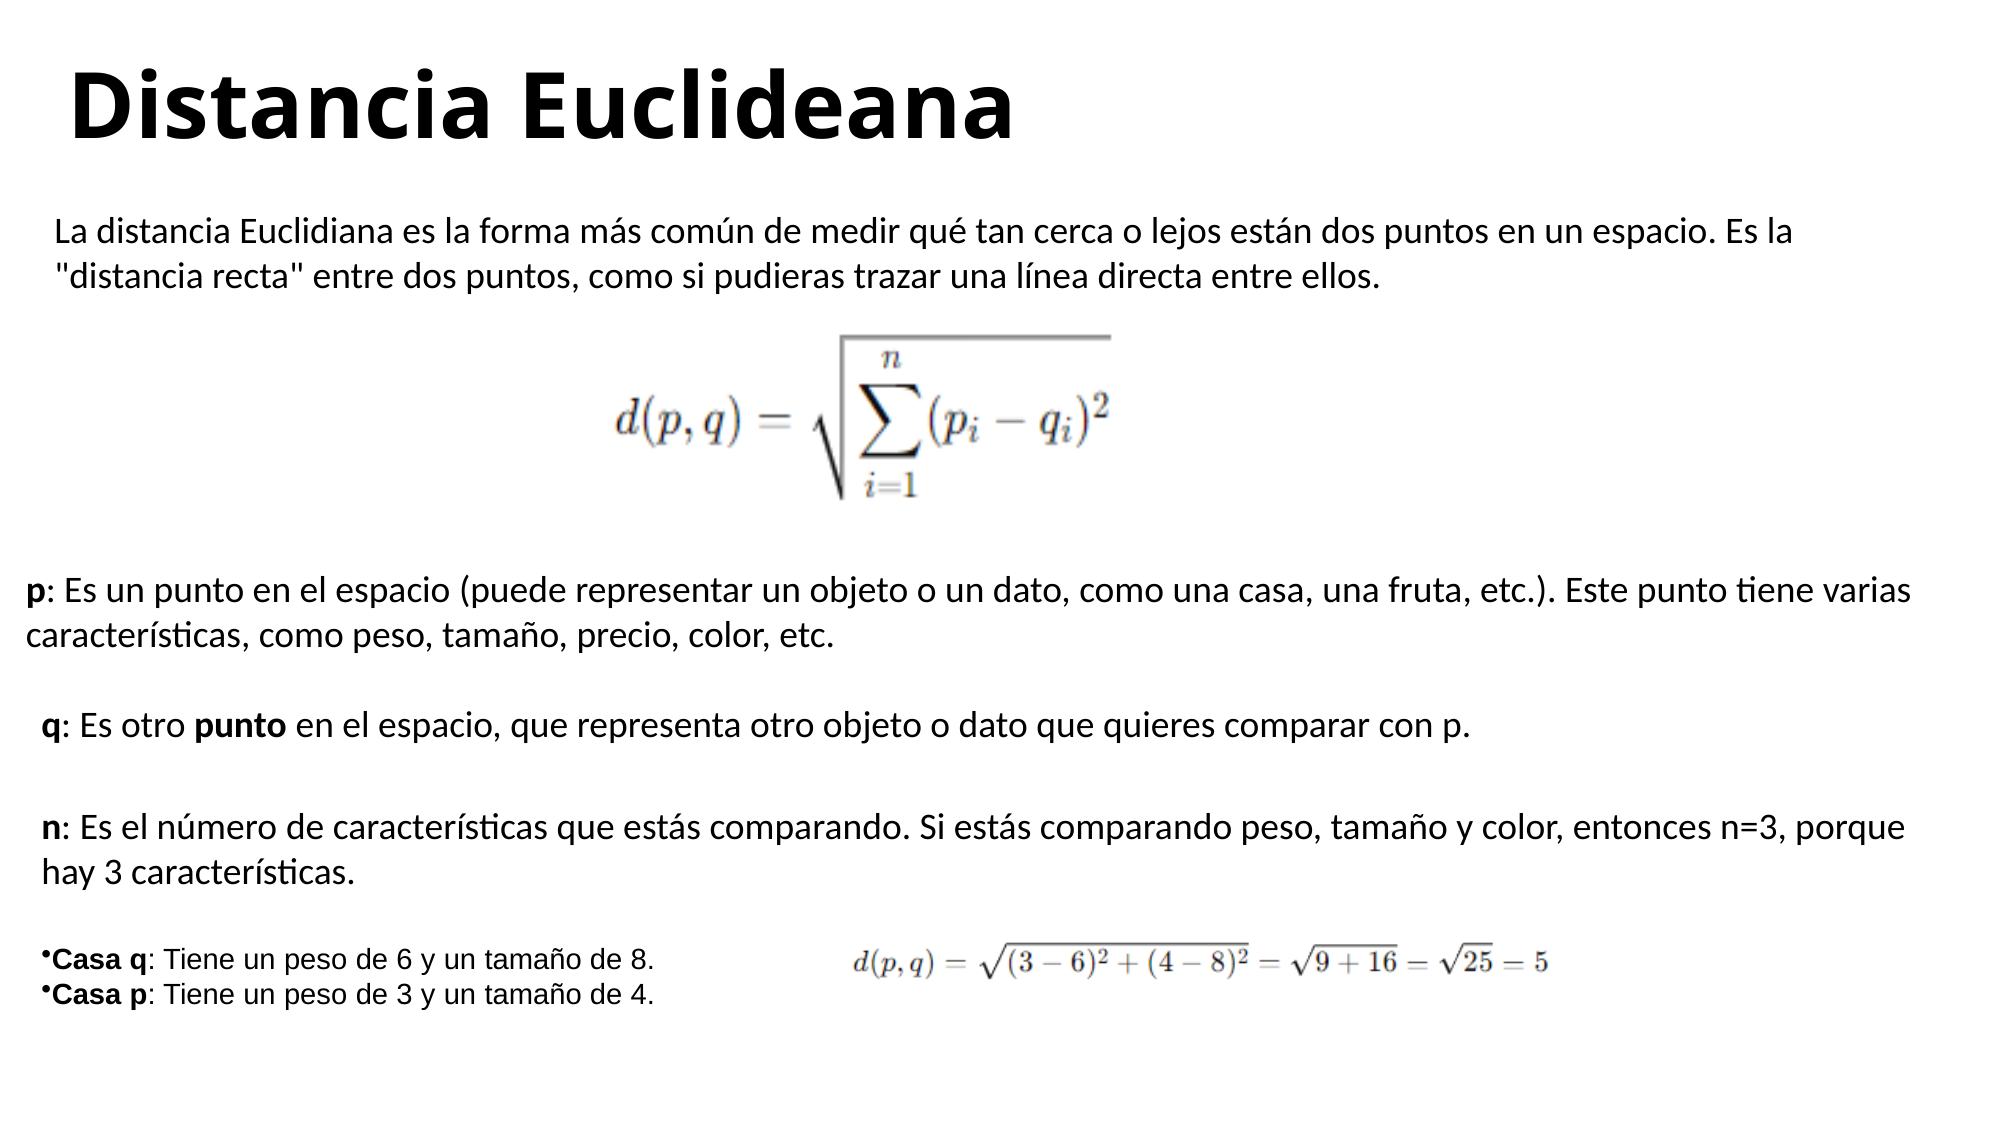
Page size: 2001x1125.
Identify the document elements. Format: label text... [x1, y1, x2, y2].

text_box p: Es un punto en el espacio (puede representar un objeto o un dato, como una casa, una fruta, etc.). Este punto tiene varias características, como peso, tamaño, precio, color, etc. [11, 557, 1969, 662]
text_box Casa q: Tiene un peso de 6 y un tamaño de 8. Casa p: Tiene un peso de 3 y un tamaño de 4. [26, 932, 1125, 1018]
picture [847, 932, 1576, 995]
text_box n: Es el número de características que estás comparando. Si estás comparando peso, tamaño y color, entonces n=3, porque hay 3 características. [26, 794, 1953, 900]
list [530, 289, 1212, 542]
text_box La distancia Euclidiana es la forma más común de medir qué tan cerca o lejos están dos puntos en un espacio. Es la "distancia recta" entre dos puntos, como si pudieras trazar una línea directa entre ellos. [39, 198, 1940, 304]
text_box q: Es otro punto en el espacio, que representa otro objeto o dato que quieres comparar con p. [26, 692, 1984, 752]
title Distancia Euclideana [52, 0, 1778, 198]
